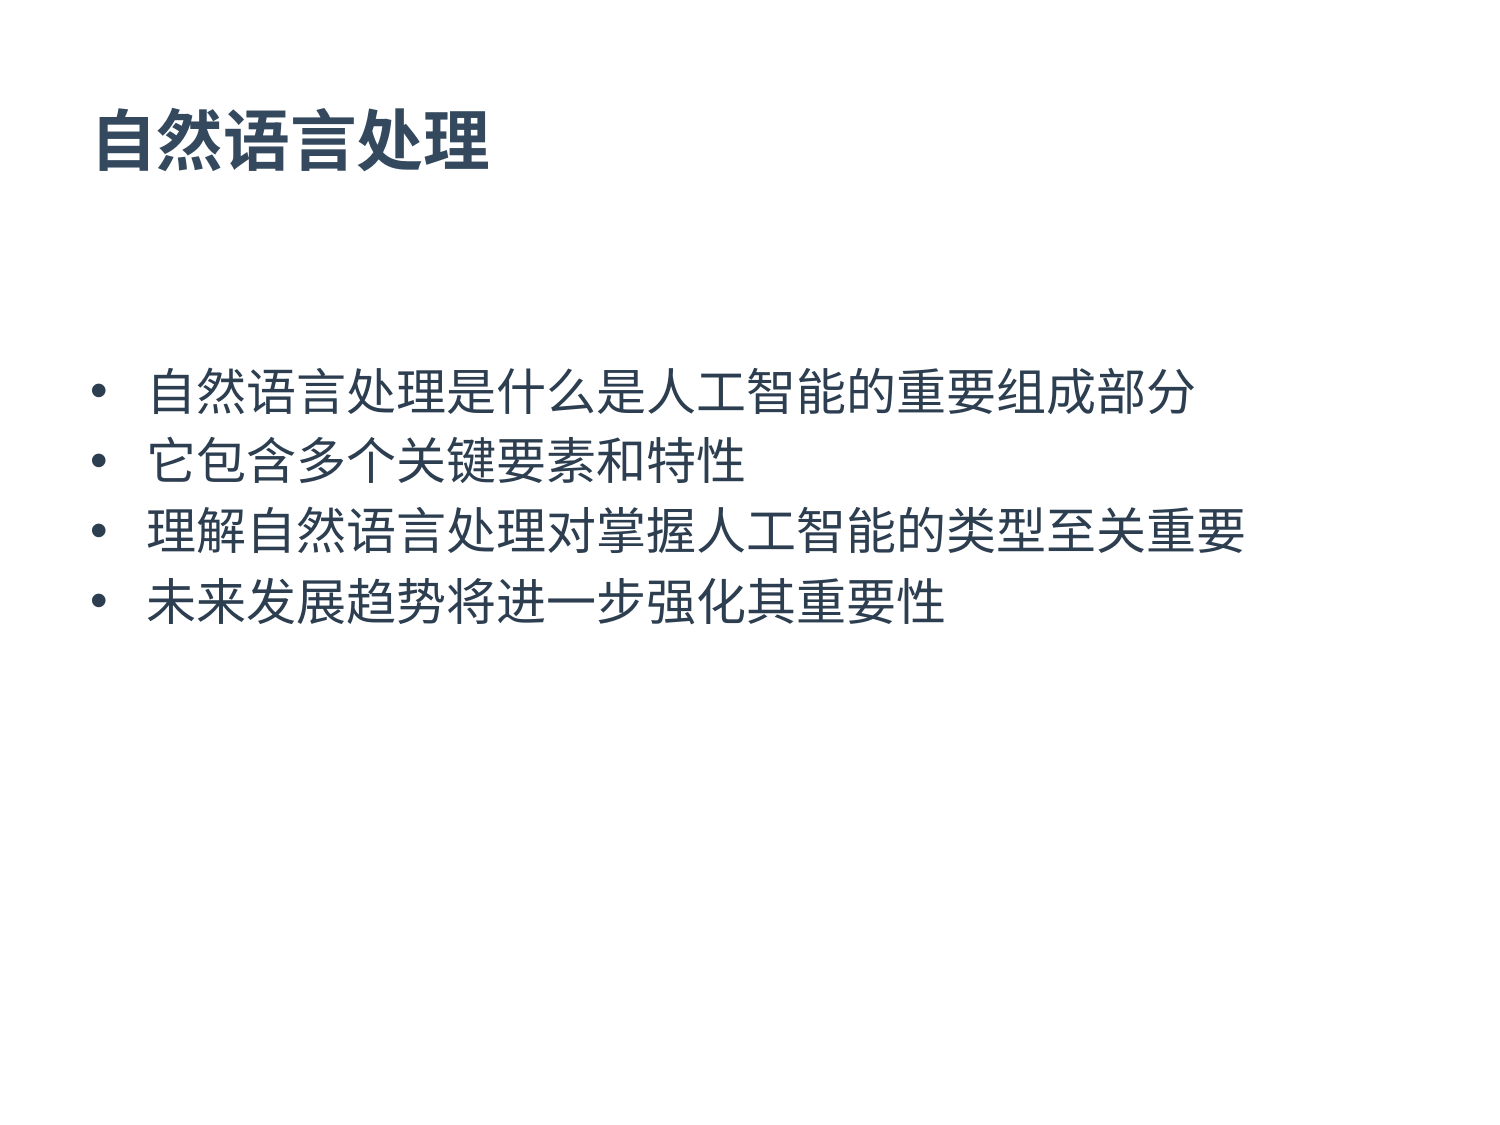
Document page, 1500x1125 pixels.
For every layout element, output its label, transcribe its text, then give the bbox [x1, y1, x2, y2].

list 自然语言处理是什么是人工智能的重要组成部分 它包含多个关键要素和特性 理解自然语言处理对掌握人工智能的类型至关重要 未来发展趋势将进一步强化其重要性 [75, 262, 1425, 1005]
title 自然语言处理 [75, 45, 1425, 233]
